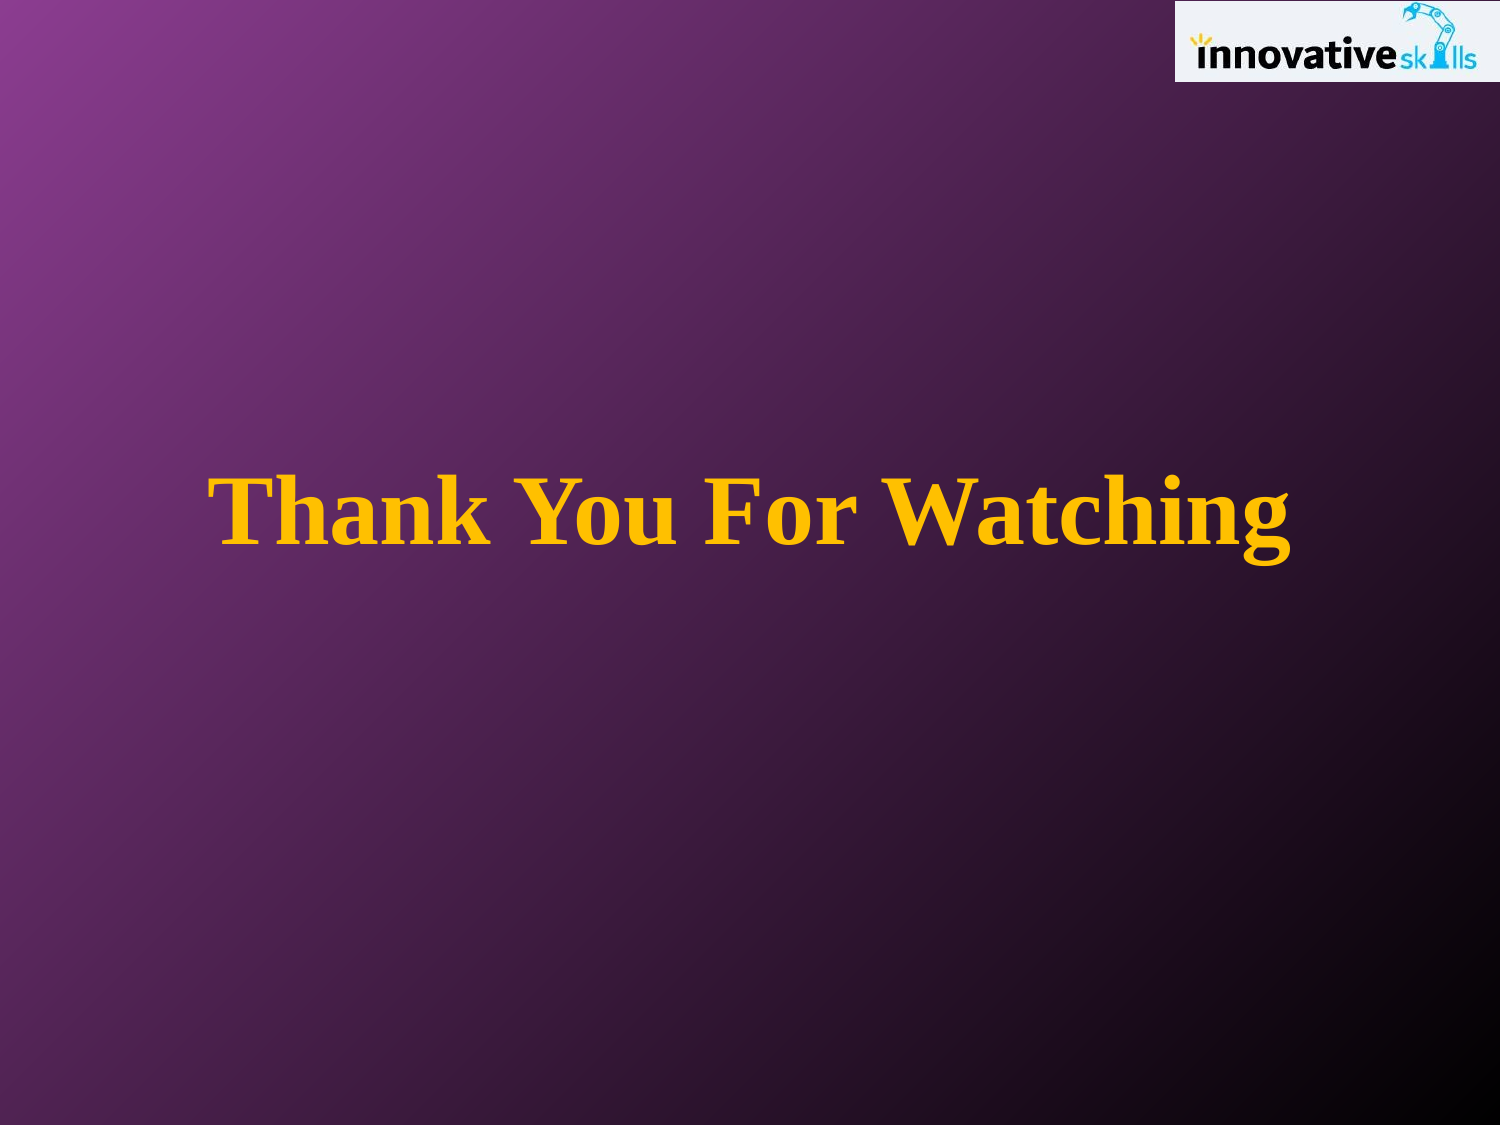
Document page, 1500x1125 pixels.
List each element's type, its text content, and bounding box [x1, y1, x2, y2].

list Thank You For Watching [75, 149, 1425, 1005]
picture [1174, 1, 1500, 83]
